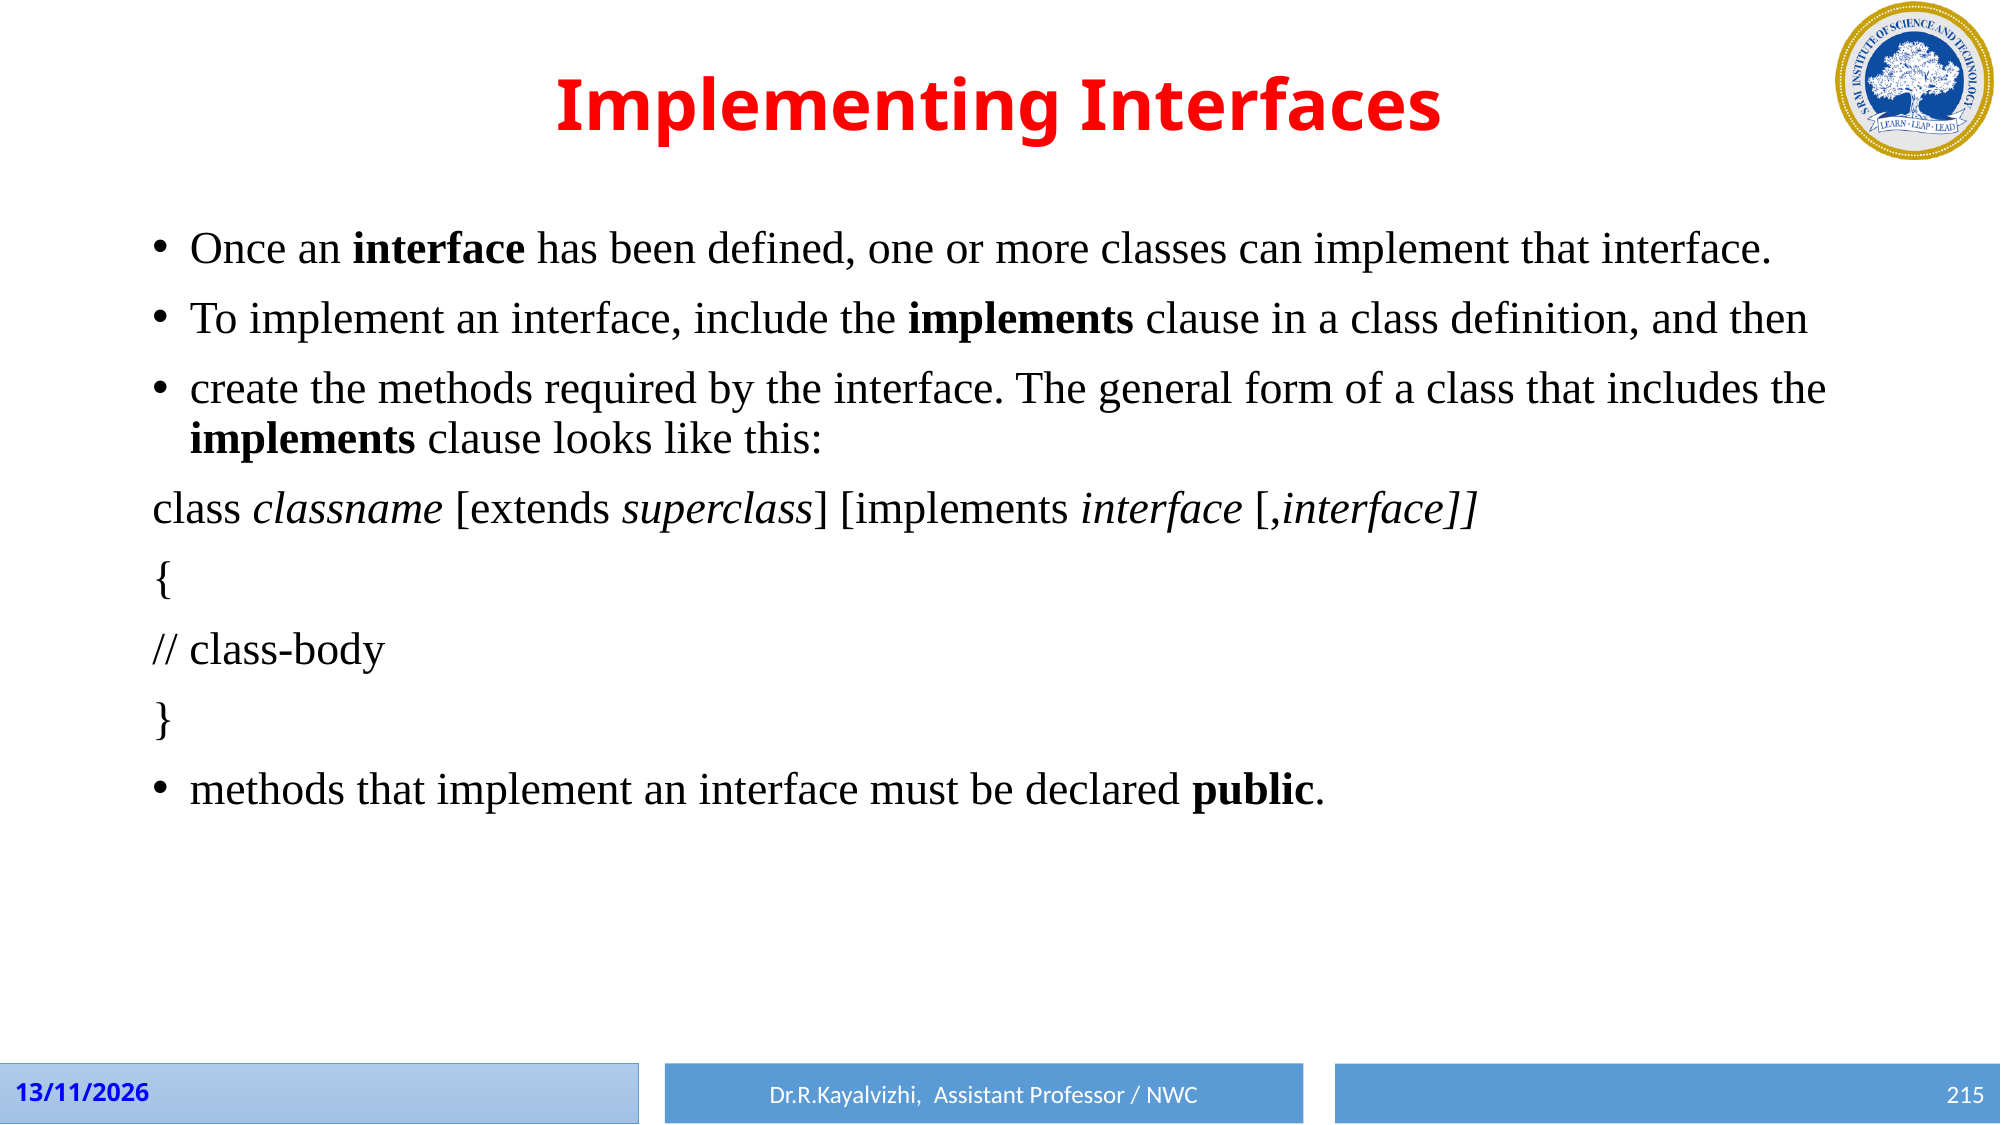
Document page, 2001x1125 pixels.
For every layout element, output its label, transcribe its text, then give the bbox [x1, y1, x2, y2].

slide_number 215 [1335, 1063, 2000, 1124]
text_box Dr.R.Kayalvizhi, Assistant Professor / NWC [664, 1063, 1304, 1124]
list Once an interface has been defined, one or more classes can implement that interface. To implement an interface, include the implements clause in a class definition, and then create the methods required by the interface. The general form of a class that includes the implements clause looks like this: class classname [extends superclass] [implements interface [,interface]] { // class-body } methods that implement an interface must be declared public. [137, 216, 1863, 931]
picture [1863, 1, 1994, 160]
title Implementing Interfaces [137, 0, 1863, 216]
text_box 01-08-2023 [0, 1063, 639, 1124]
